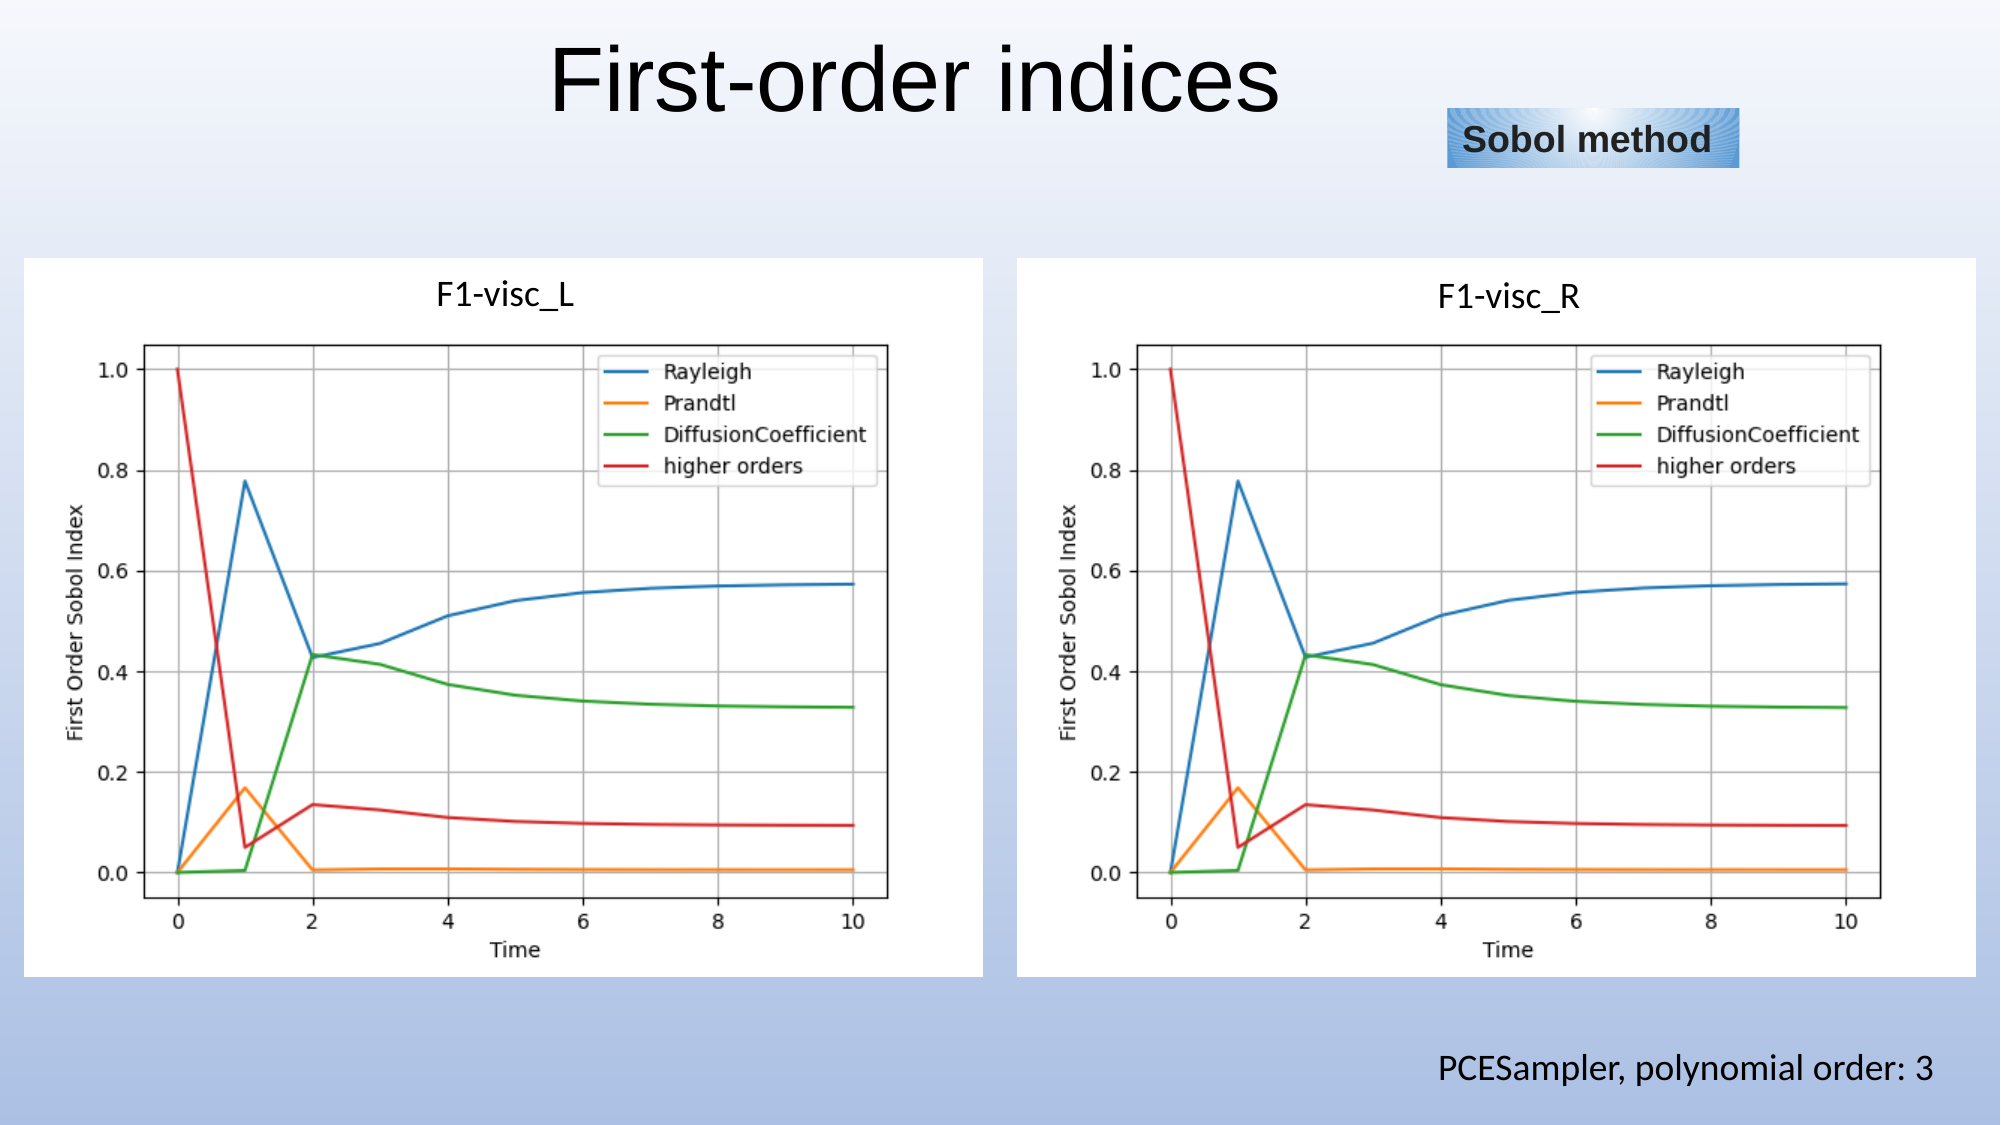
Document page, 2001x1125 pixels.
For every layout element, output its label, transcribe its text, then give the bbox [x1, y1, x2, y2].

text_box PCESampler, polynomial order: 3 [1423, 1035, 1976, 1096]
text_box First-order indices [533, 12, 1381, 137]
text_box Sobol method [1447, 108, 1740, 168]
picture [1017, 258, 1976, 977]
picture [24, 258, 983, 977]
